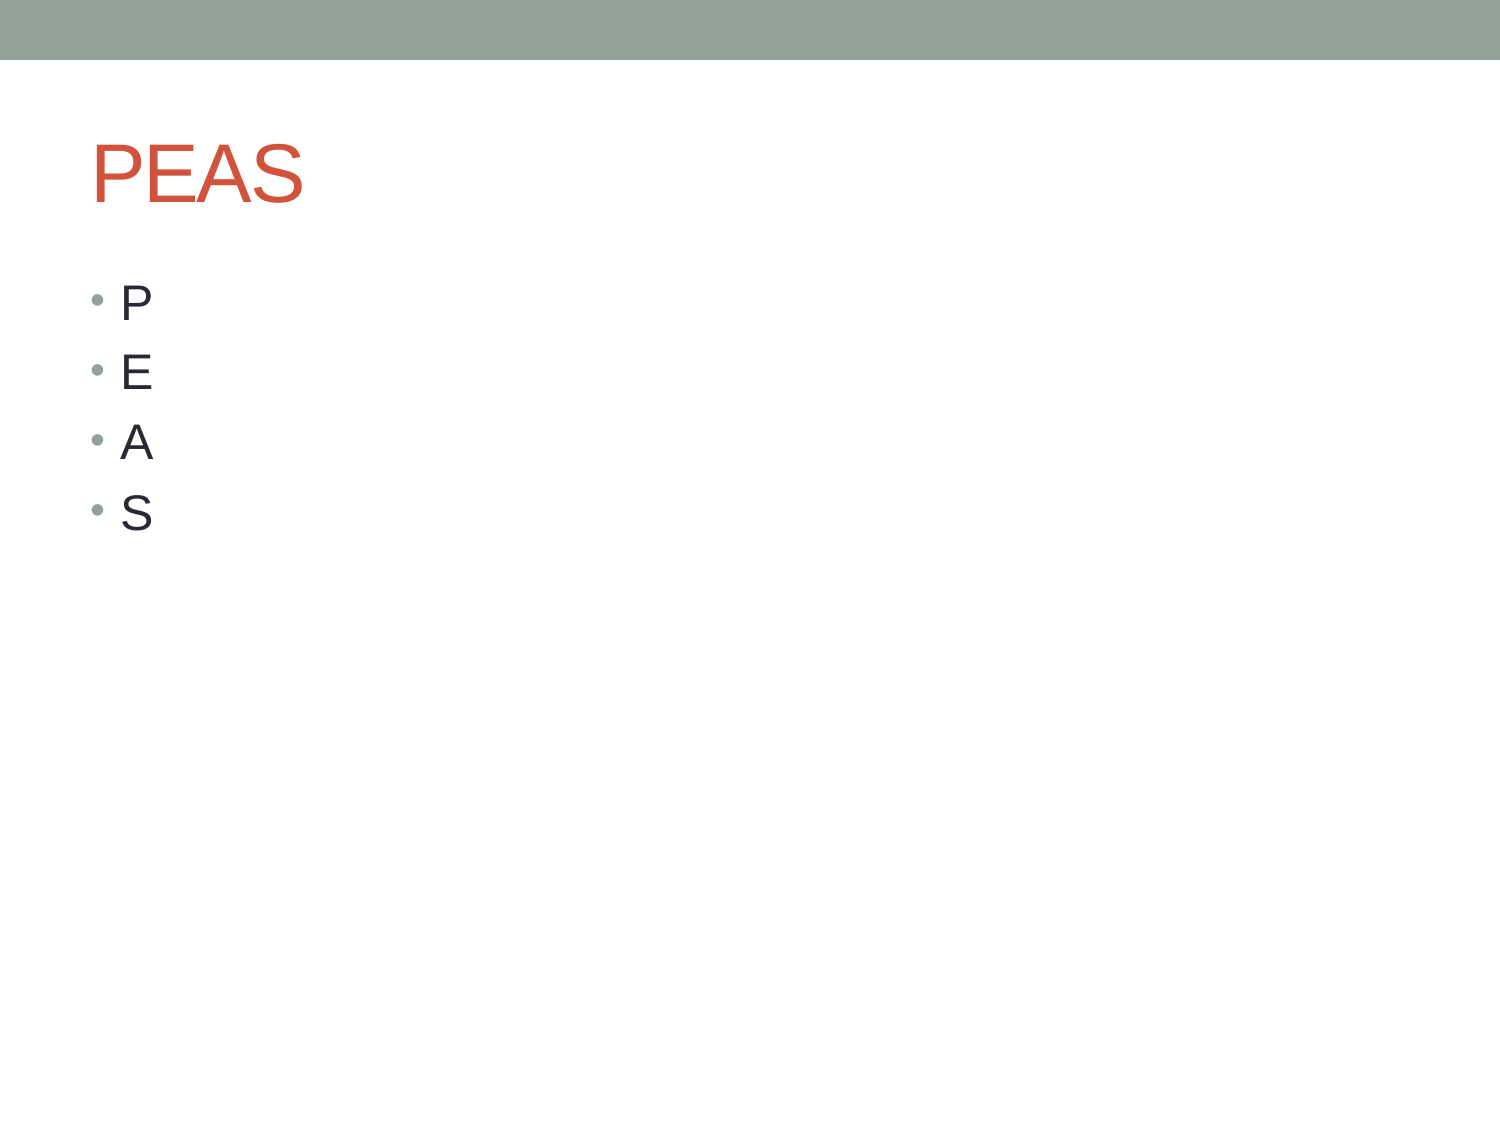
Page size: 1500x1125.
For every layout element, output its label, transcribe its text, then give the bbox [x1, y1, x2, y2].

title PEAS [75, 87, 1425, 250]
list P E A S [75, 262, 1425, 1063]
